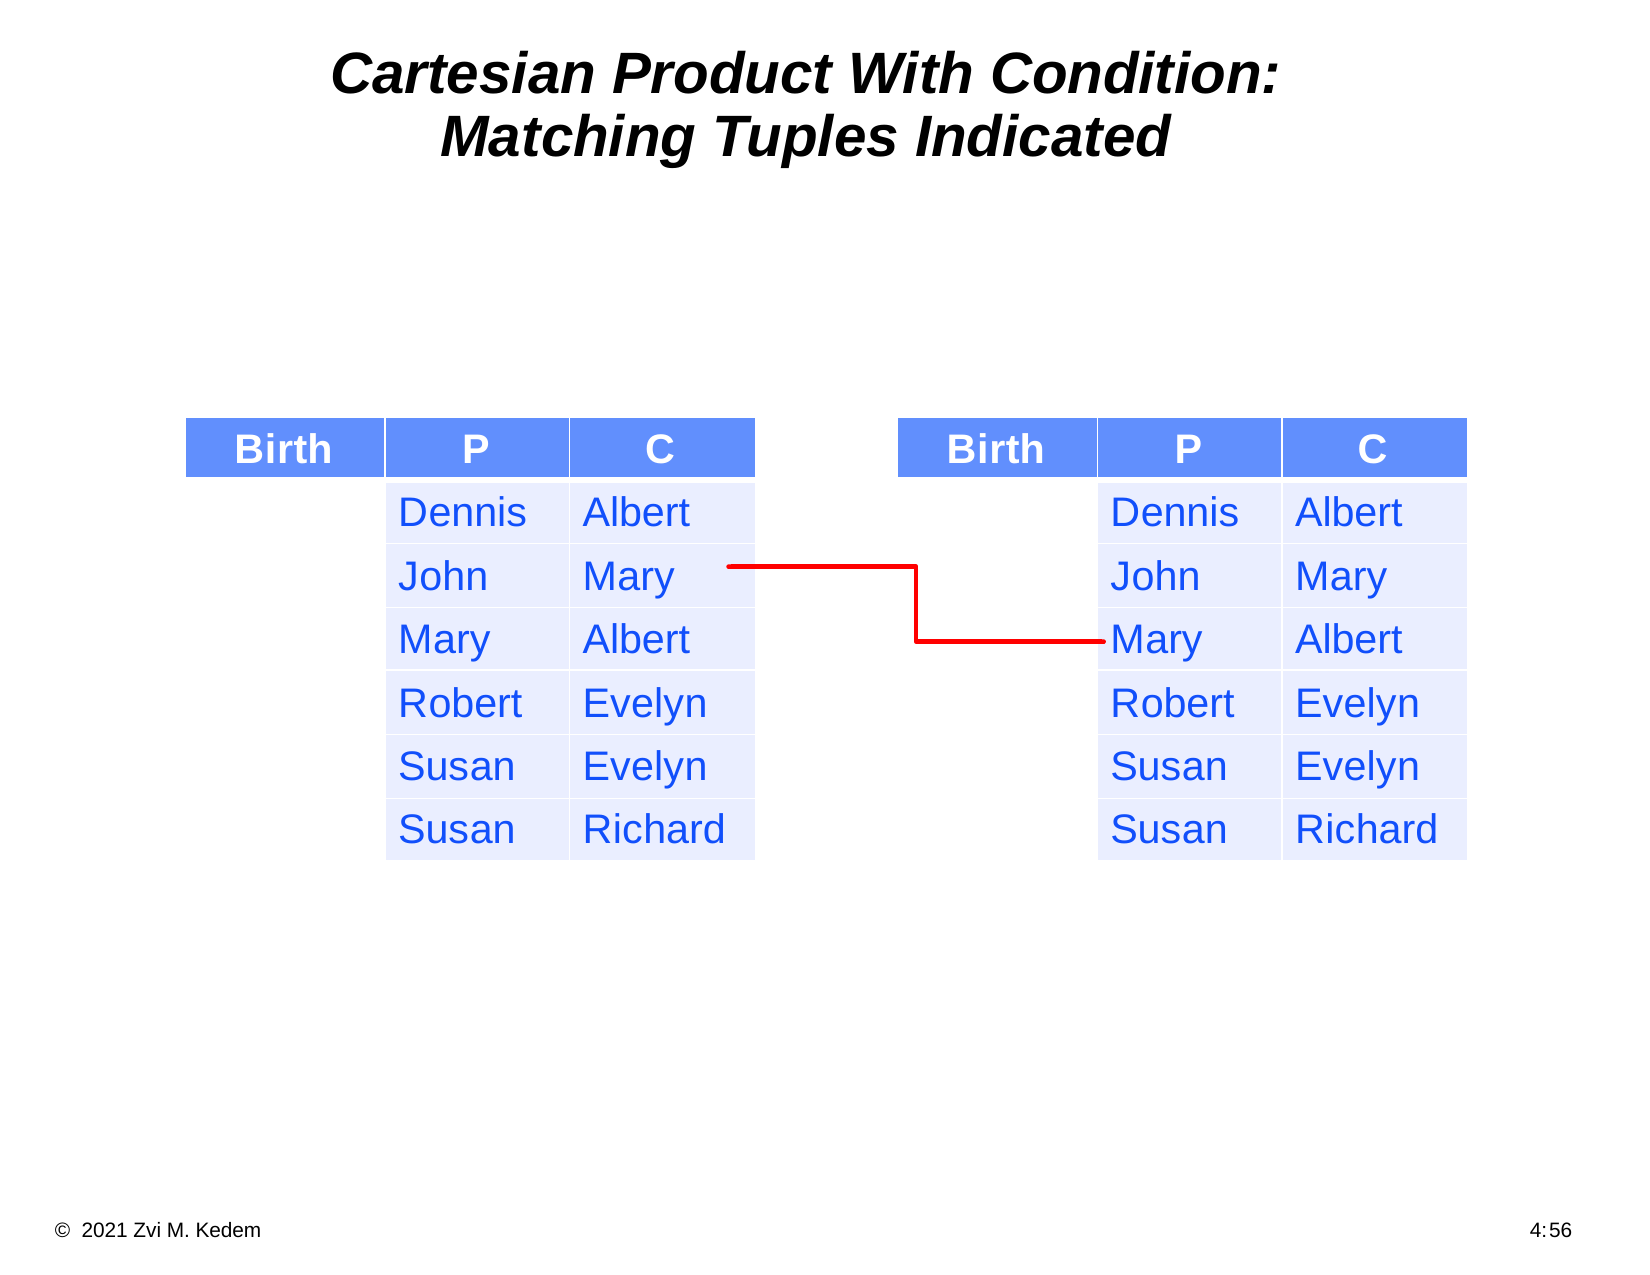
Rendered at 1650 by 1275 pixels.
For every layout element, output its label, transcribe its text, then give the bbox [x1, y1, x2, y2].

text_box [163, 395, 1487, 880]
title Cartesian Product With Condition: Matching Tuples Indicated [111, 36, 1501, 176]
